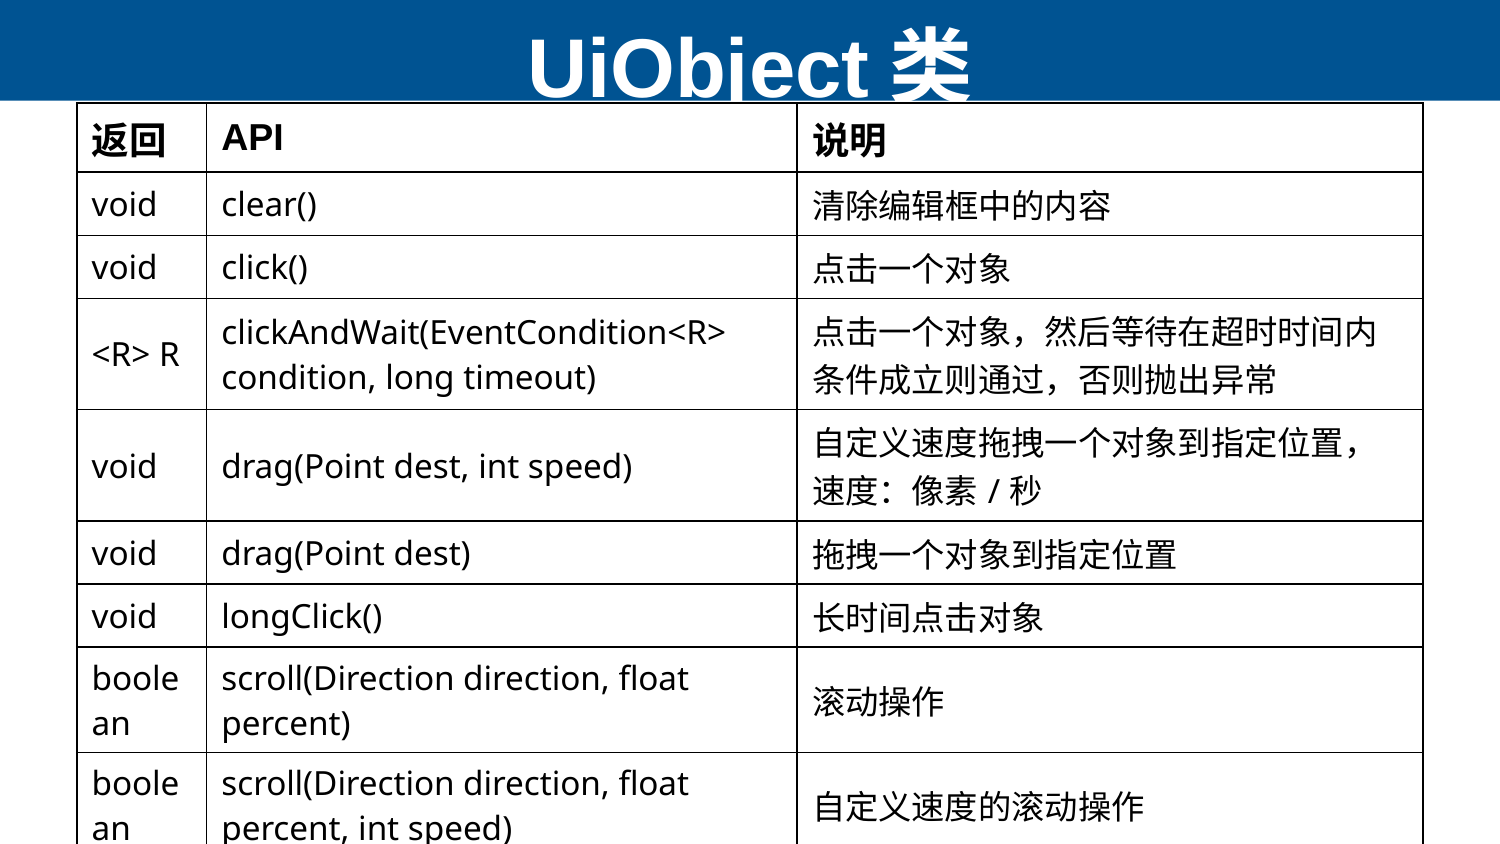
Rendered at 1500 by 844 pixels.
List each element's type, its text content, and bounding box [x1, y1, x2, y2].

table_cell drag(Point dest) [207, 522, 796, 583]
table_cell drag(Point dest, int speed) [207, 410, 796, 520]
table_cell clear() [207, 173, 796, 235]
table_cell void [78, 522, 206, 583]
table_header API [207, 104, 796, 171]
table_cell clickAndWait(EventCondition<R> condition, long timeout) [207, 299, 796, 409]
table_cell click() [207, 236, 796, 298]
table_cell scroll(Direction direction, float percent) [207, 648, 796, 752]
table_cell 自定义速度的滚动操作 [798, 753, 1422, 844]
table_cell longClick() [207, 585, 796, 646]
table_cell boolean [78, 753, 206, 844]
title UiObject类 [0, 14, 1500, 84]
table_cell 自定义速度拖拽一个对象到指定位置，速度：像素/秒 [798, 410, 1422, 520]
table_cell void [78, 236, 206, 298]
table_cell <R> R [78, 299, 206, 409]
table_header 说明 [798, 104, 1422, 171]
table_cell void [78, 173, 206, 235]
table_cell 长时间点击对象 [798, 585, 1422, 646]
table_cell void [78, 585, 206, 646]
table_cell boolean [78, 648, 206, 752]
table_cell scroll(Direction direction, float percent, int speed) [207, 753, 796, 844]
picture [0, 101, 1500, 844]
table_cell 清除编辑框中的内容 [798, 173, 1422, 235]
table_cell 点击一个对象 [798, 236, 1422, 298]
table_cell 点击一个对象，然后等待在超时时间内条件成立则通过，否则抛出异常 [798, 299, 1422, 409]
table_header 返回 [78, 104, 206, 171]
table_cell 滚动操作 [798, 648, 1422, 752]
table_cell 拖拽一个对象到指定位置 [798, 522, 1422, 583]
table_cell void [78, 410, 206, 520]
